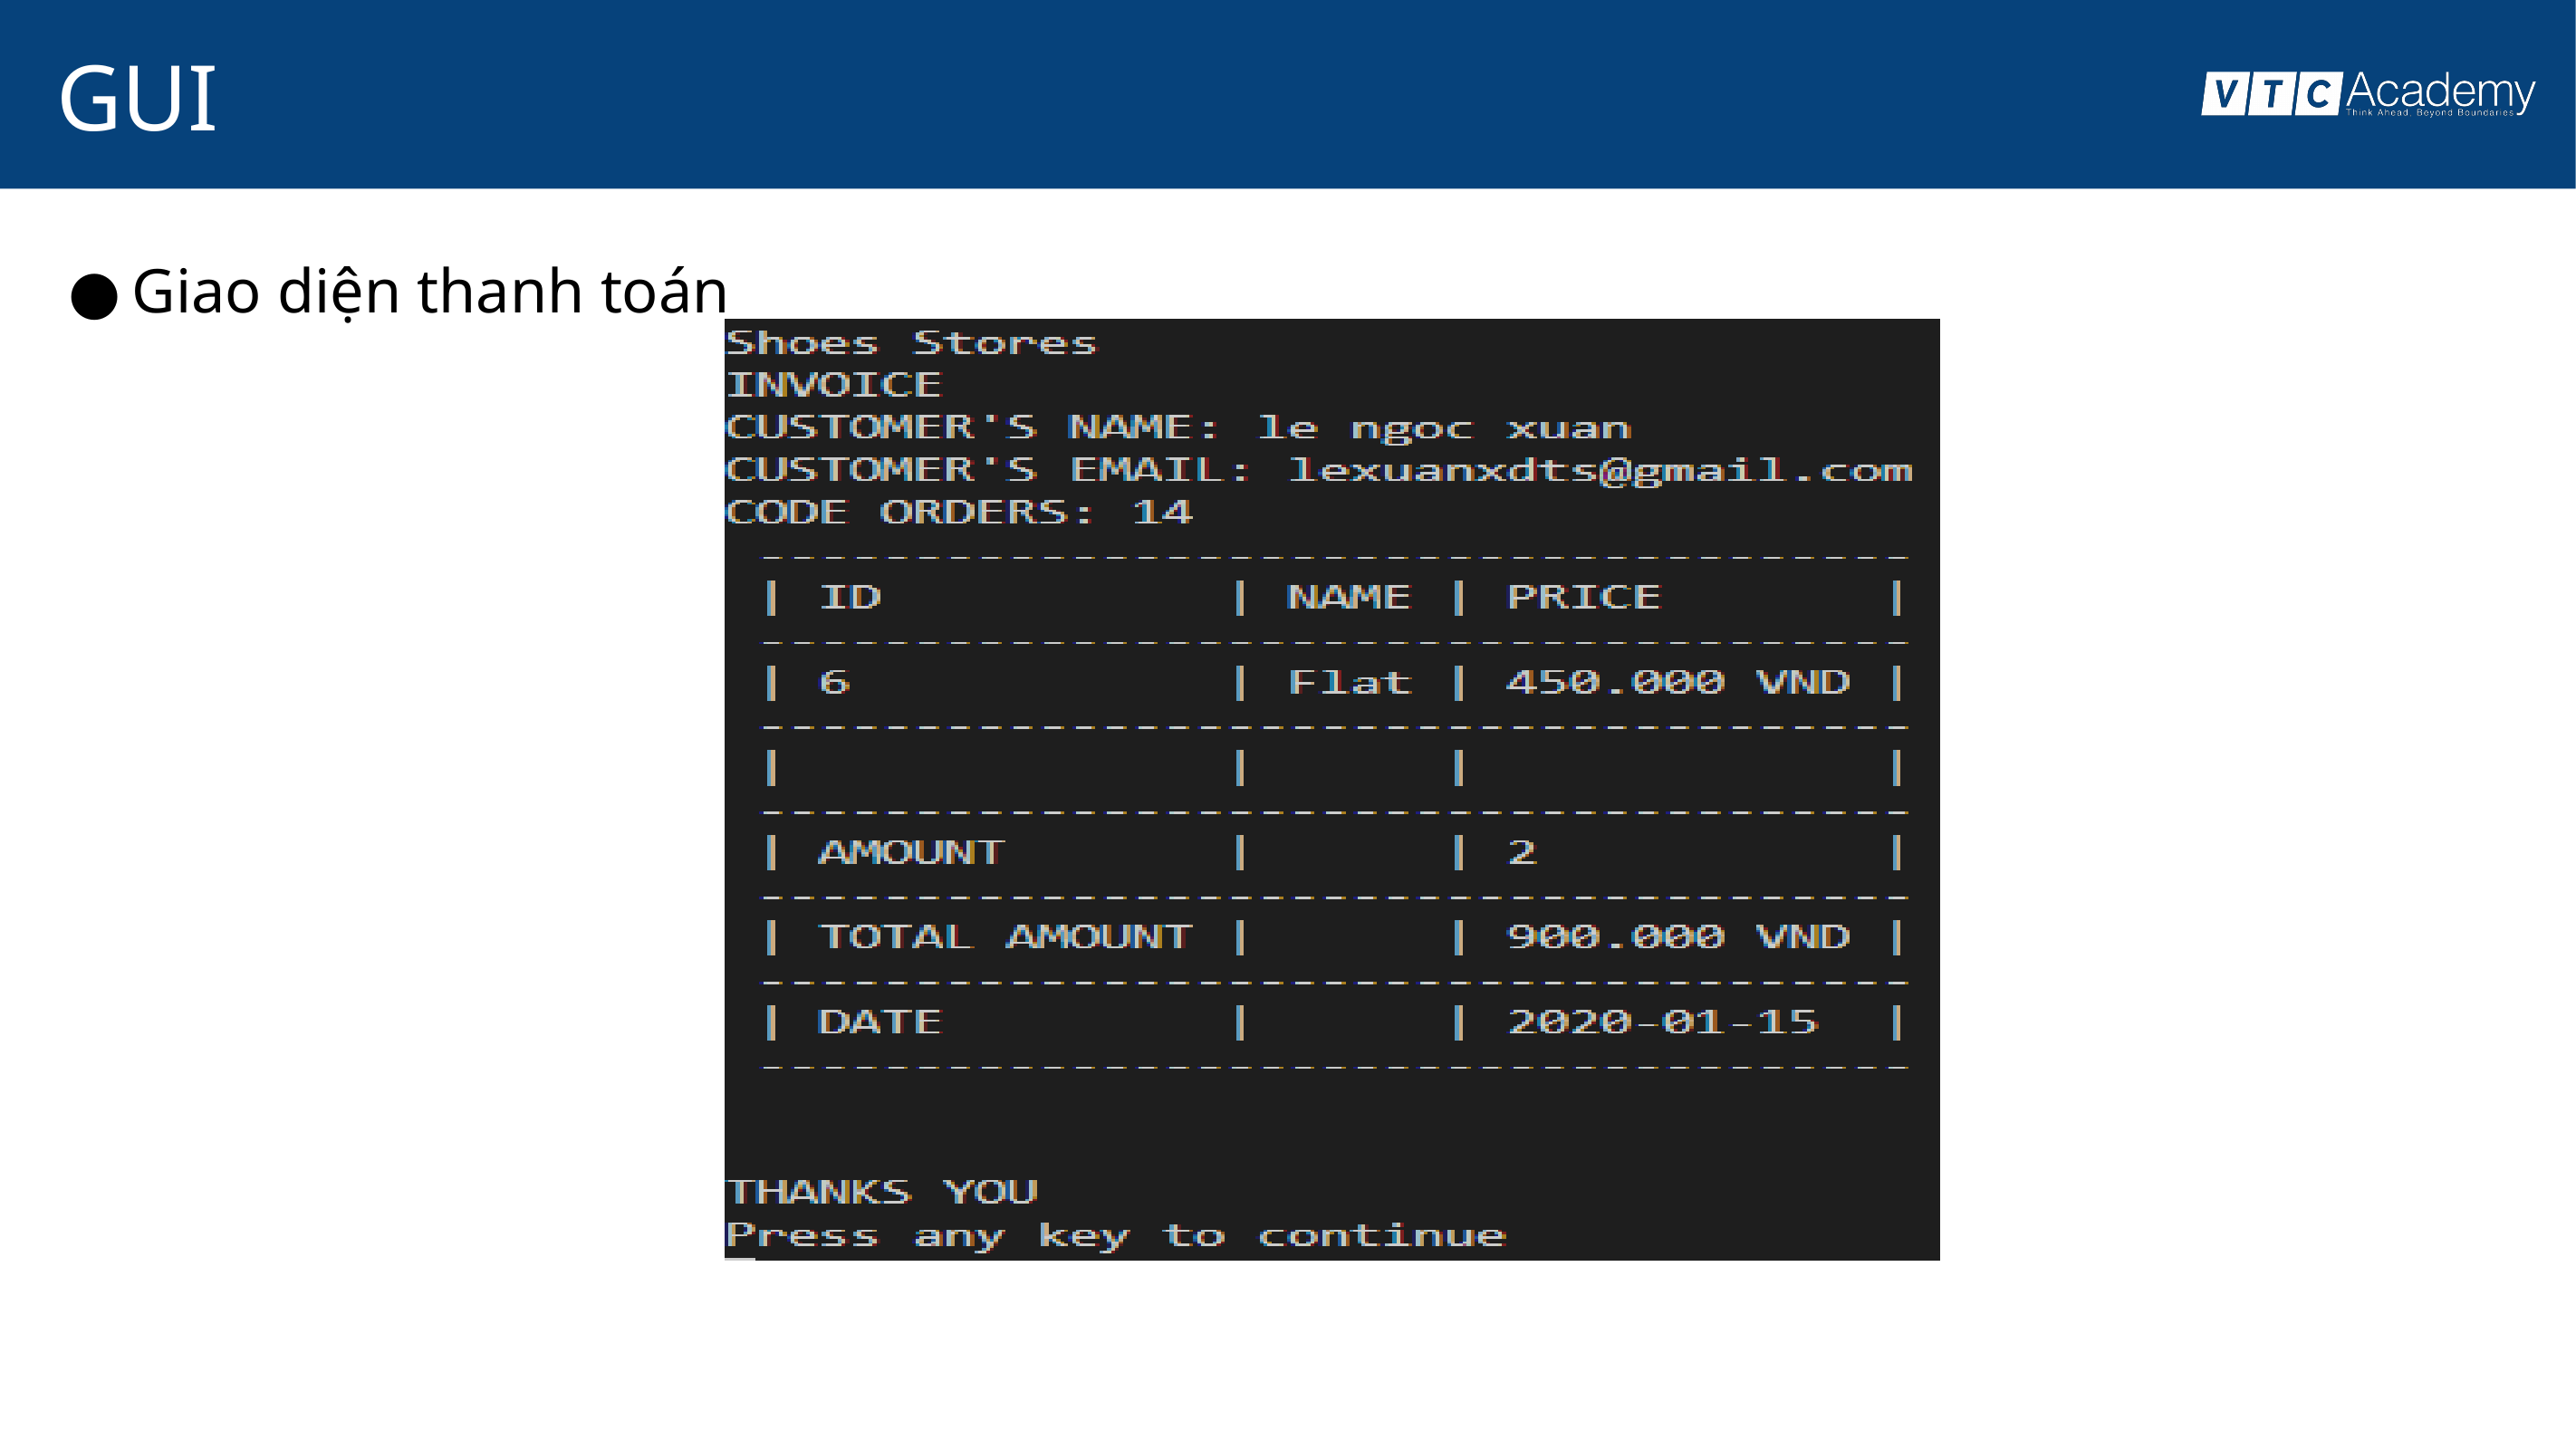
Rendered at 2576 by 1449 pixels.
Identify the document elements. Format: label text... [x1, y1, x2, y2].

picture [724, 318, 1940, 1261]
text_box GUI [0, 0, 2576, 189]
picture [2188, 61, 2548, 128]
list Giao diện thanh toán [56, 245, 2520, 1396]
